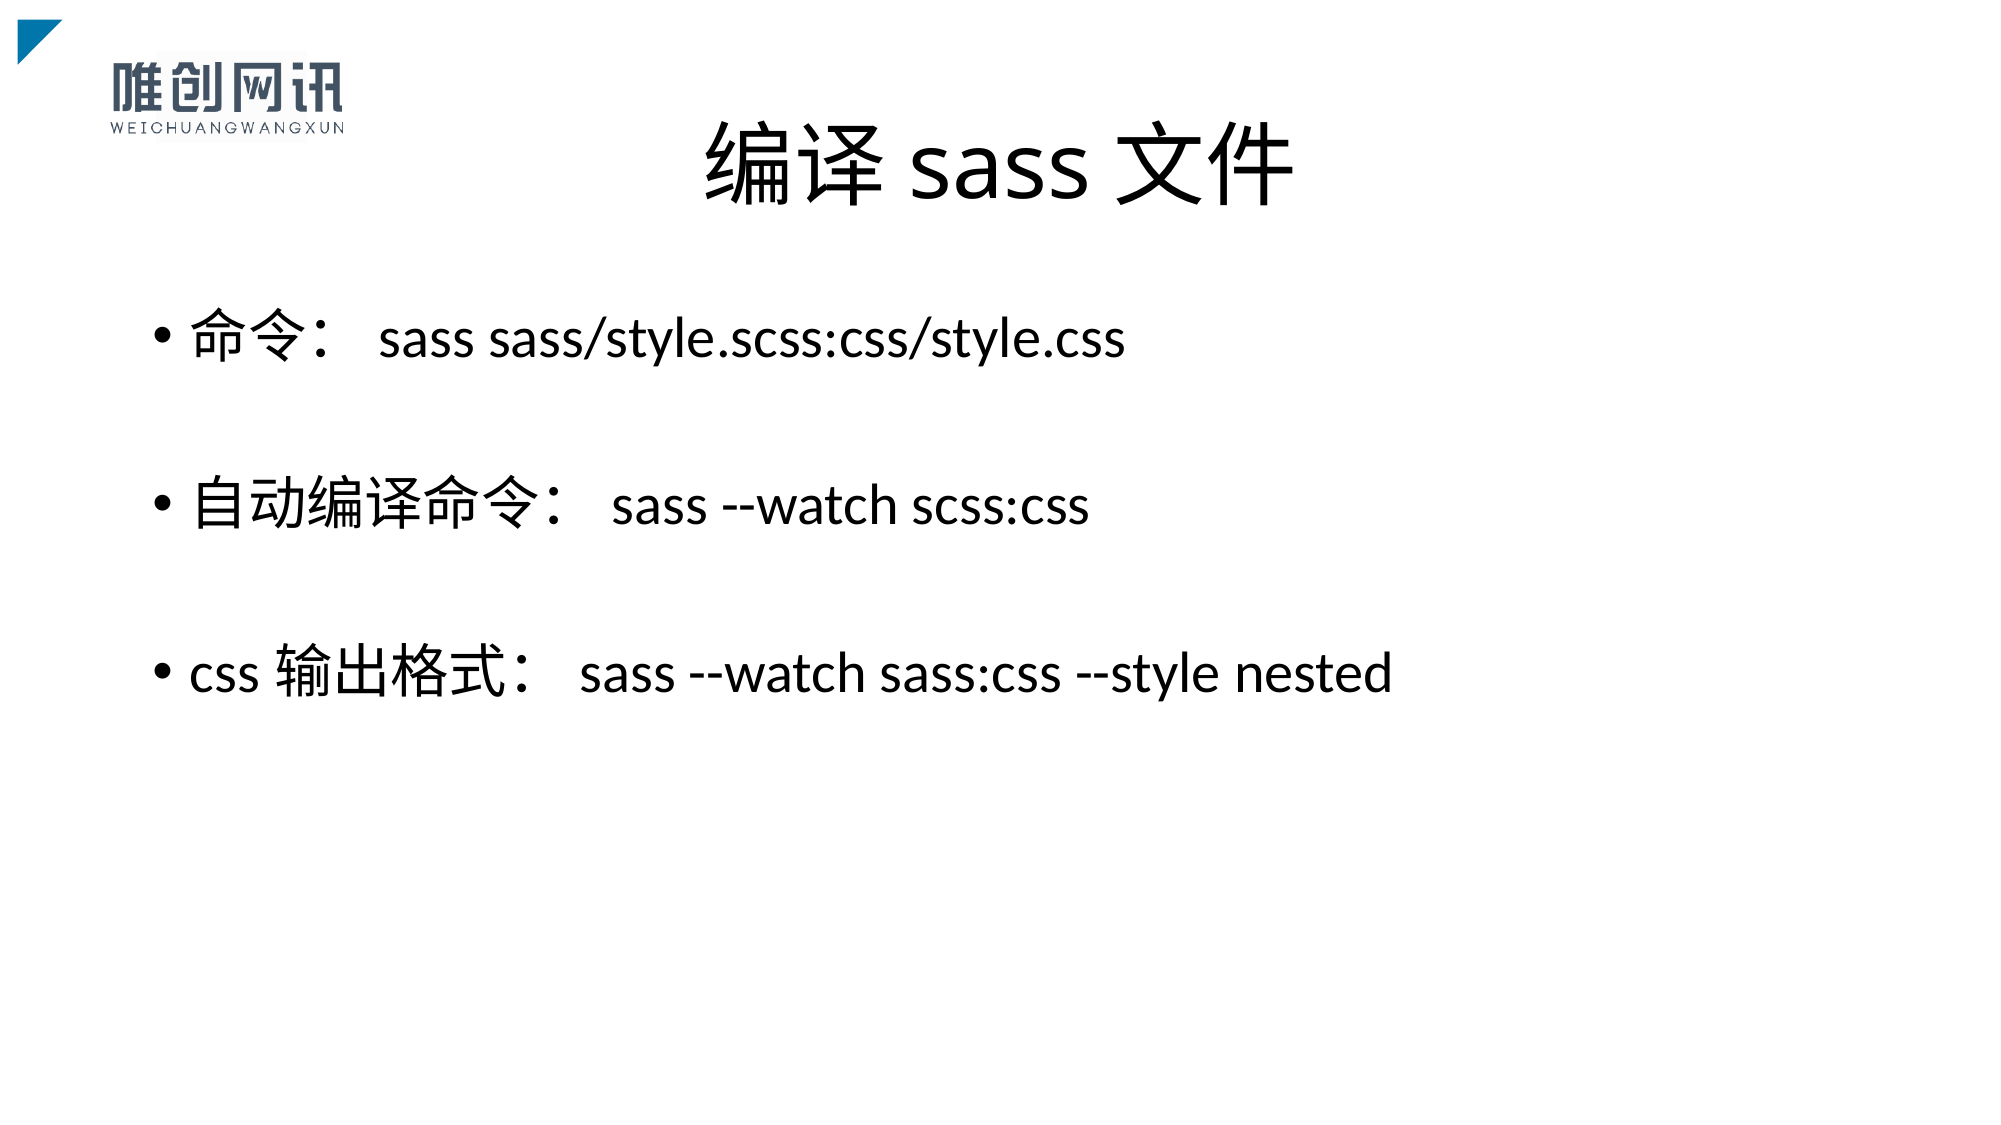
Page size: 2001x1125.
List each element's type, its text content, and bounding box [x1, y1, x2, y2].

list 命令：sass sass/style.scss:css/style.css 自动编译命令：sass --watch scss:css css输出格式：sass --watch sass:css --style nested [137, 299, 1863, 1014]
picture [89, 51, 395, 143]
title 编译sass文件 [137, 59, 1863, 278]
text_box [17, 19, 63, 65]
